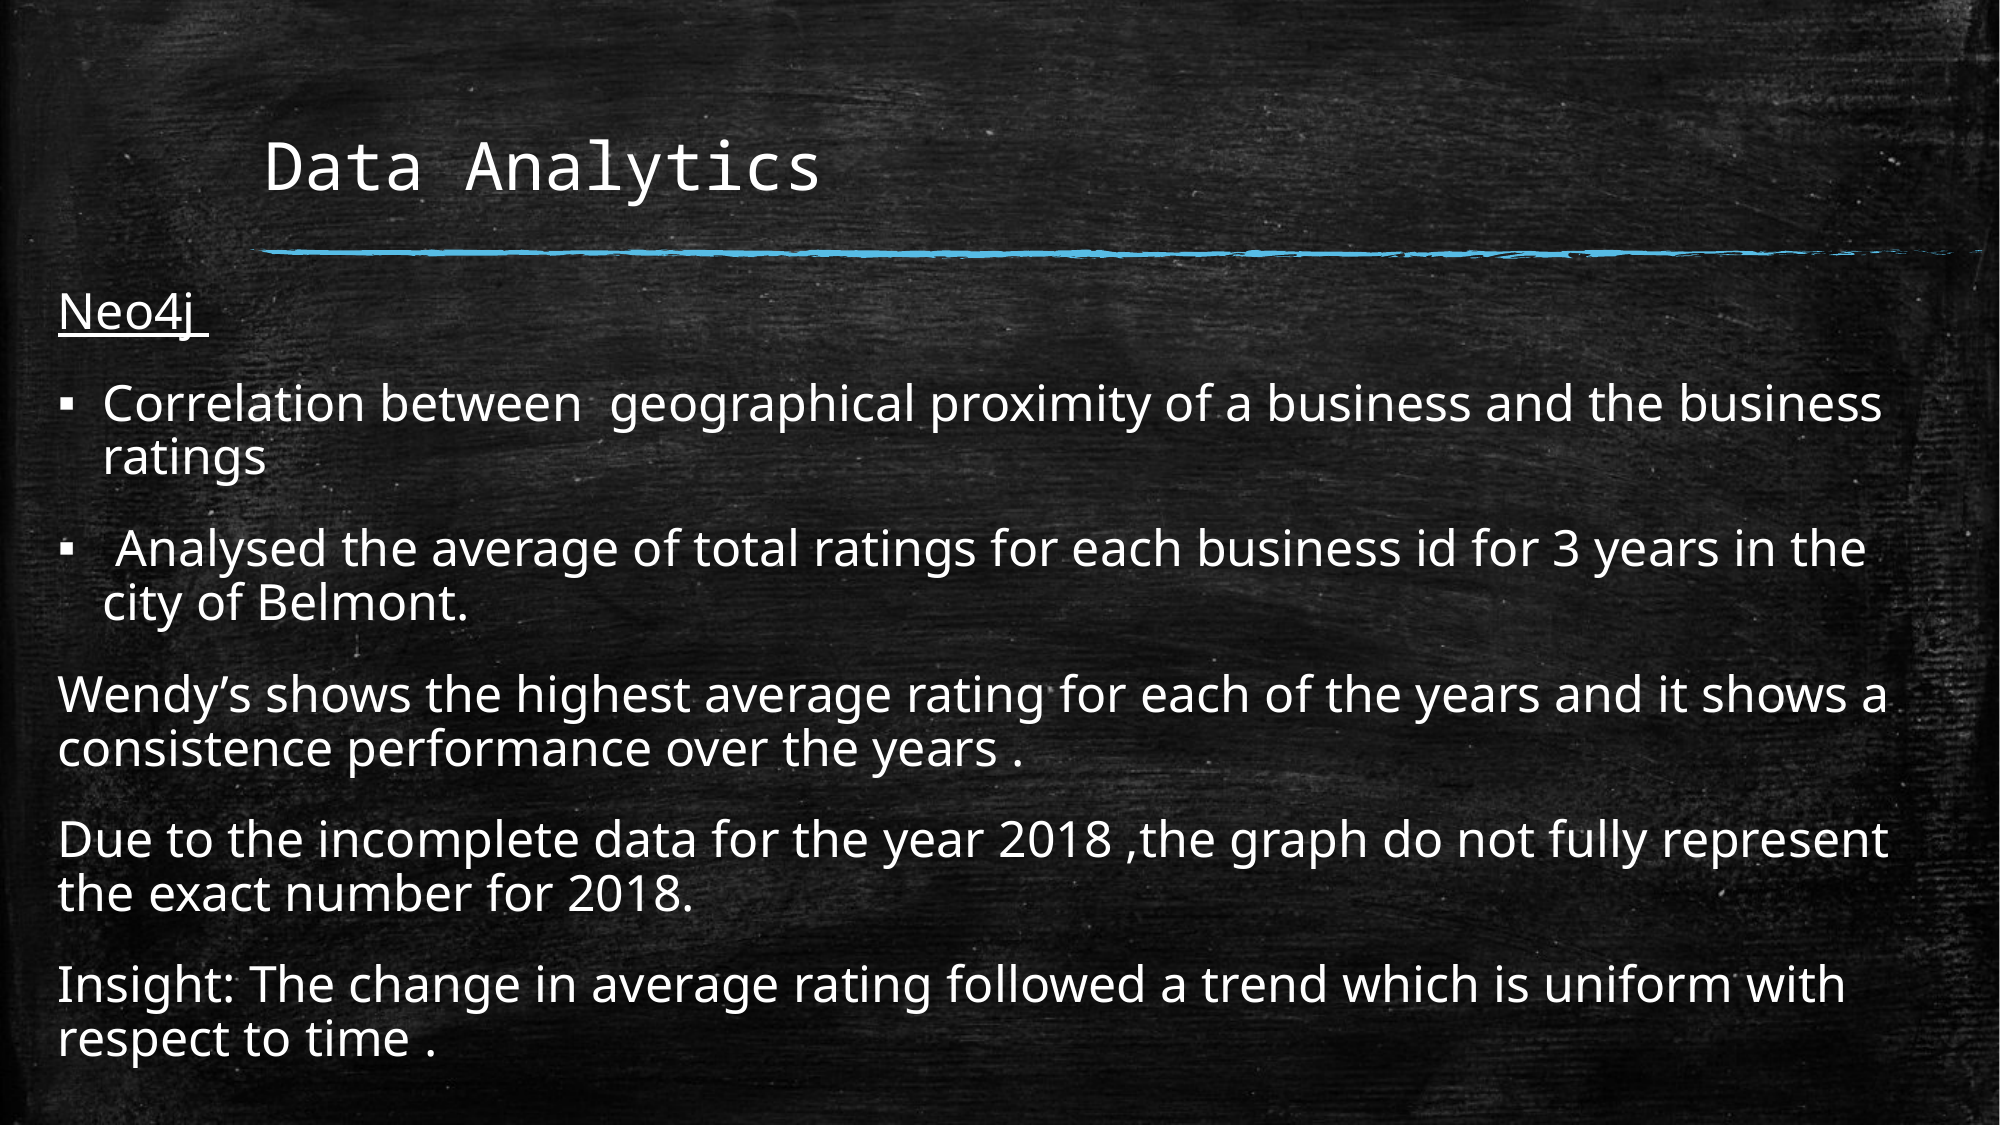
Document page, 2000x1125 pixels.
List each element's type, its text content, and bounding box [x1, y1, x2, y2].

title Data Analytics [249, 45, 1750, 213]
list Neo4j Correlation between geographical proximity of a business and the business ratings Analysed the average of total ratings for each business id for 3 years in the city of Belmont. Wendy’s shows the highest average rating for each of the years and it shows a consistence performance over the years . Due to the incomplete data for the year 2018 ,the graph do not fully represent the exact number for 2018. Insight: The change in average rating followed a trend which is uniform with respect to time . [42, 278, 1937, 1106]
